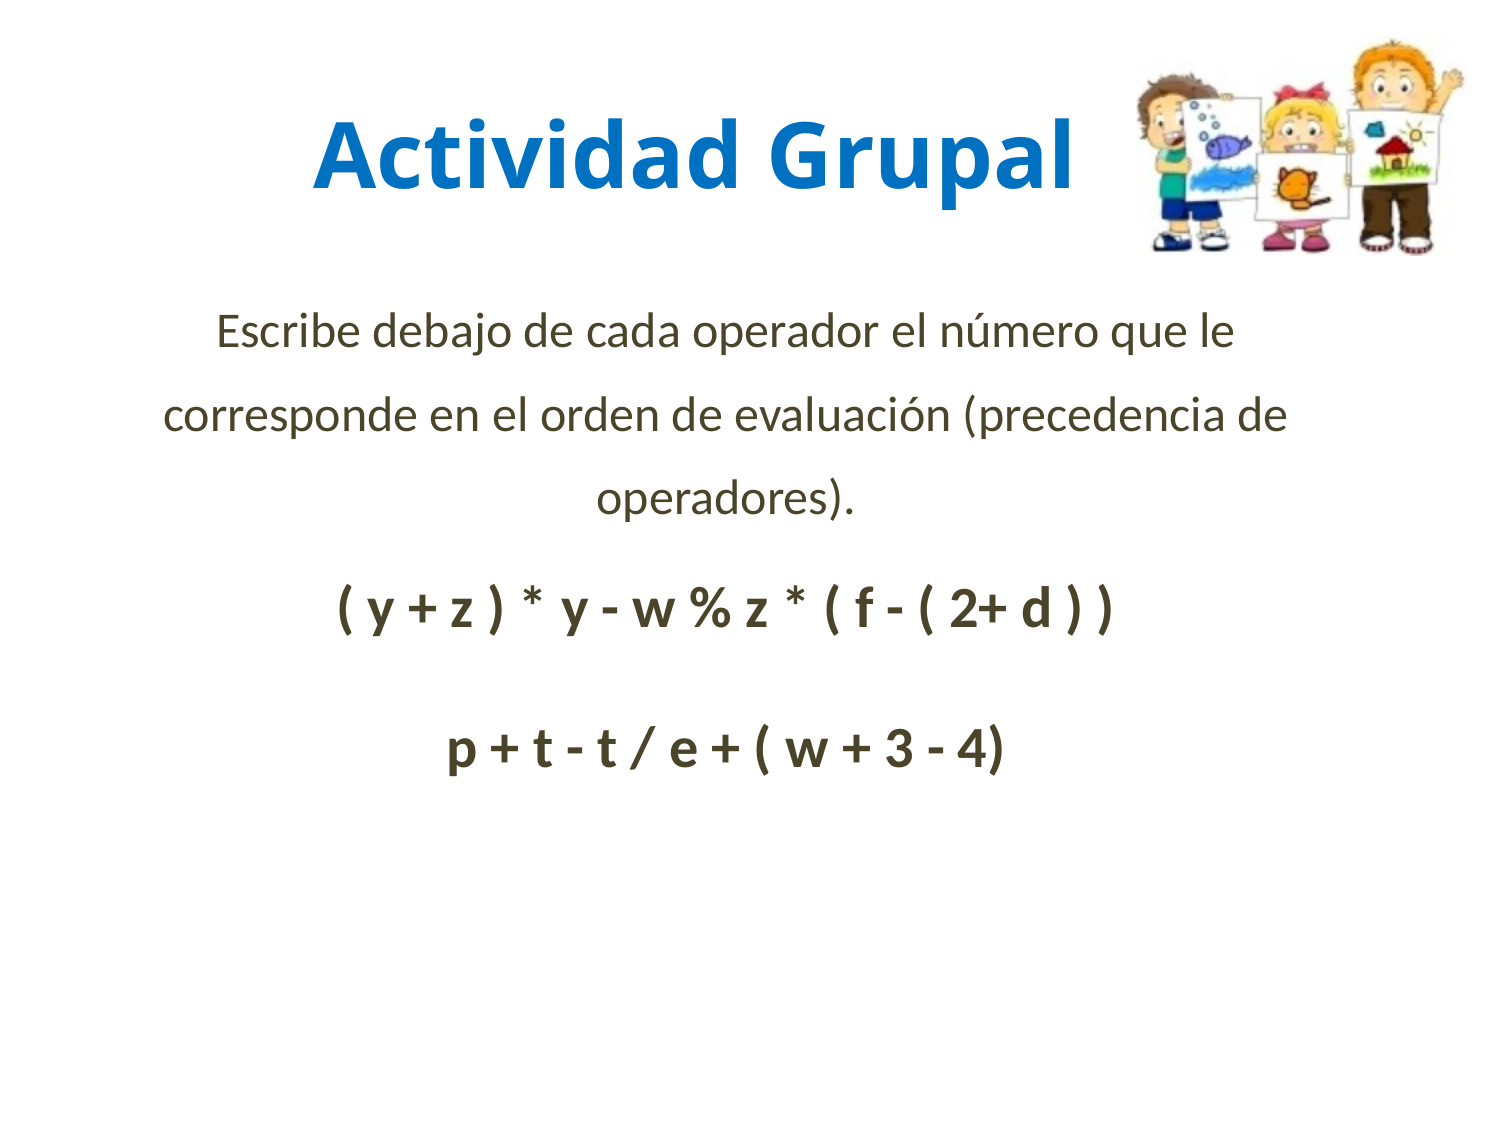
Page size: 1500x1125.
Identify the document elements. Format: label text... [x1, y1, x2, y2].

picture [1136, 35, 1468, 256]
text_box Actividad Grupal [100, 25, 1291, 279]
text_box Escribe debajo de cada operador el número que le corresponde en el orden de evaluación (precedencia de operadores). ( y + z ) * y - w % z * ( f - ( 2+ d ) ) p + t - t / e + ( w + 3 - 4) [123, 267, 1329, 857]
